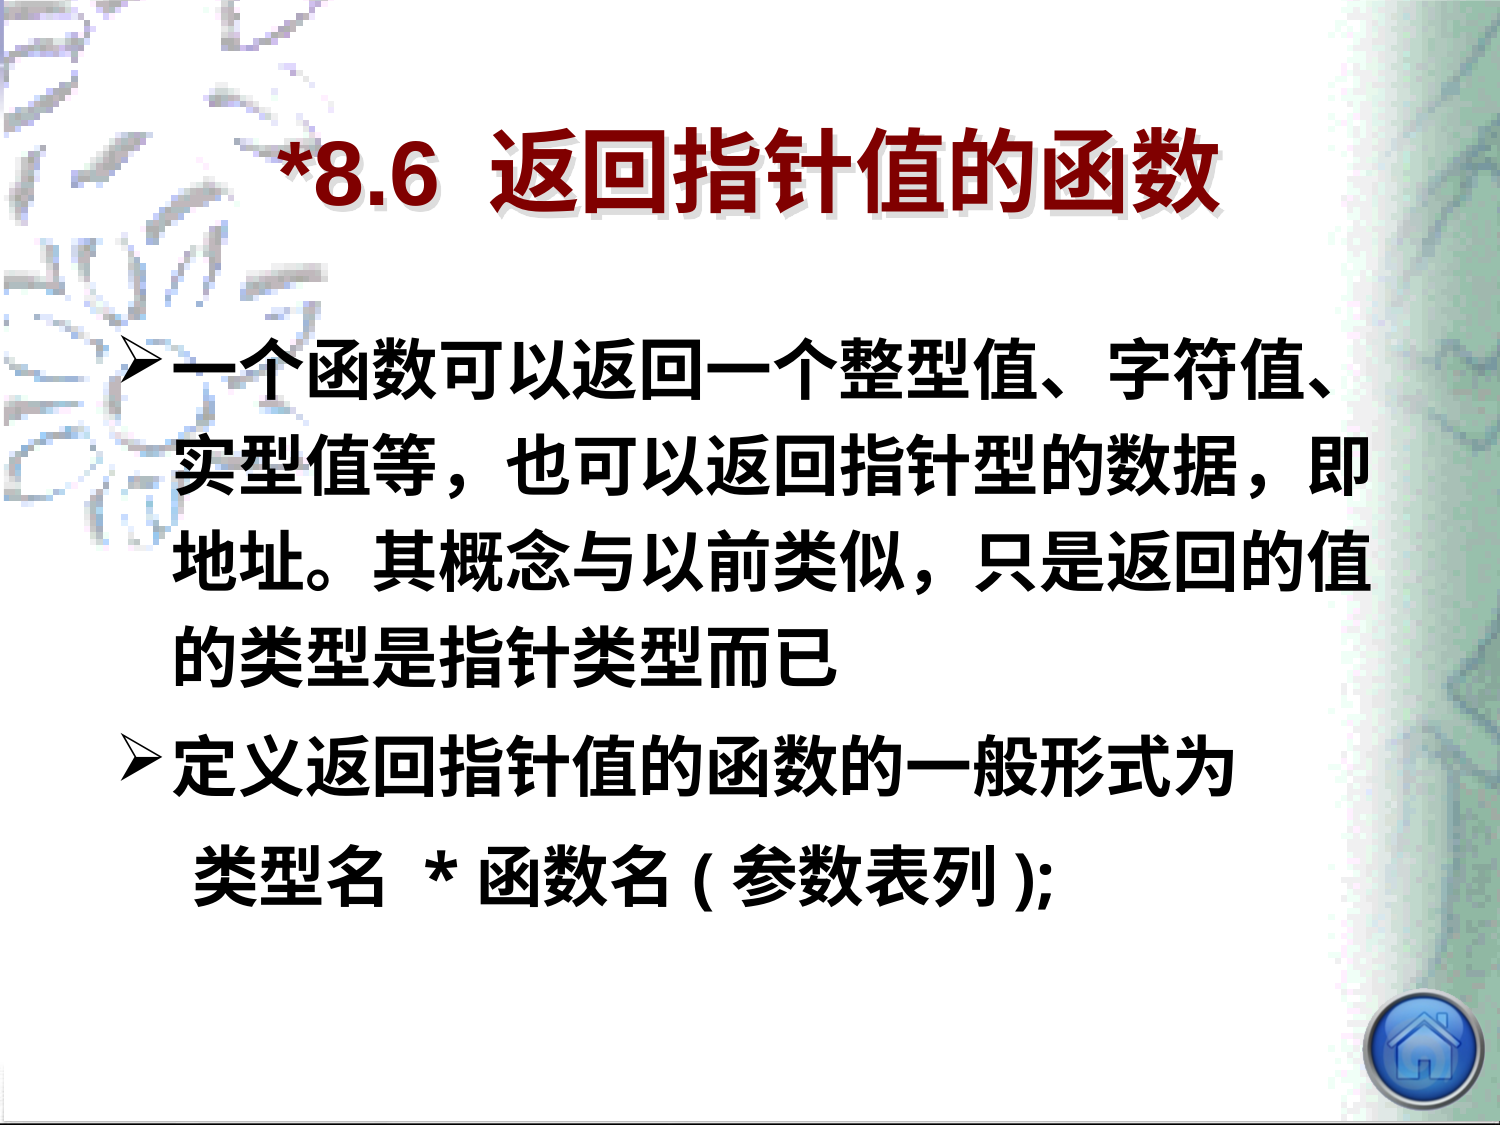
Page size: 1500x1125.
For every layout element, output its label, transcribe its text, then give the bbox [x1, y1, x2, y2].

picture [0, 0, 1500, 1125]
title *8.6 返回指针值的函数 [23, 105, 1477, 232]
list 一个函数可以返回一个整型值、字符值、实型值等，也可以返回指针型的数据，即地址。其概念与以前类似，只是返回的值的类型是指针类型而已 定义返回指针值的函数的一般形式为 类型名 *函数名(参数表列); [100, 304, 1395, 938]
